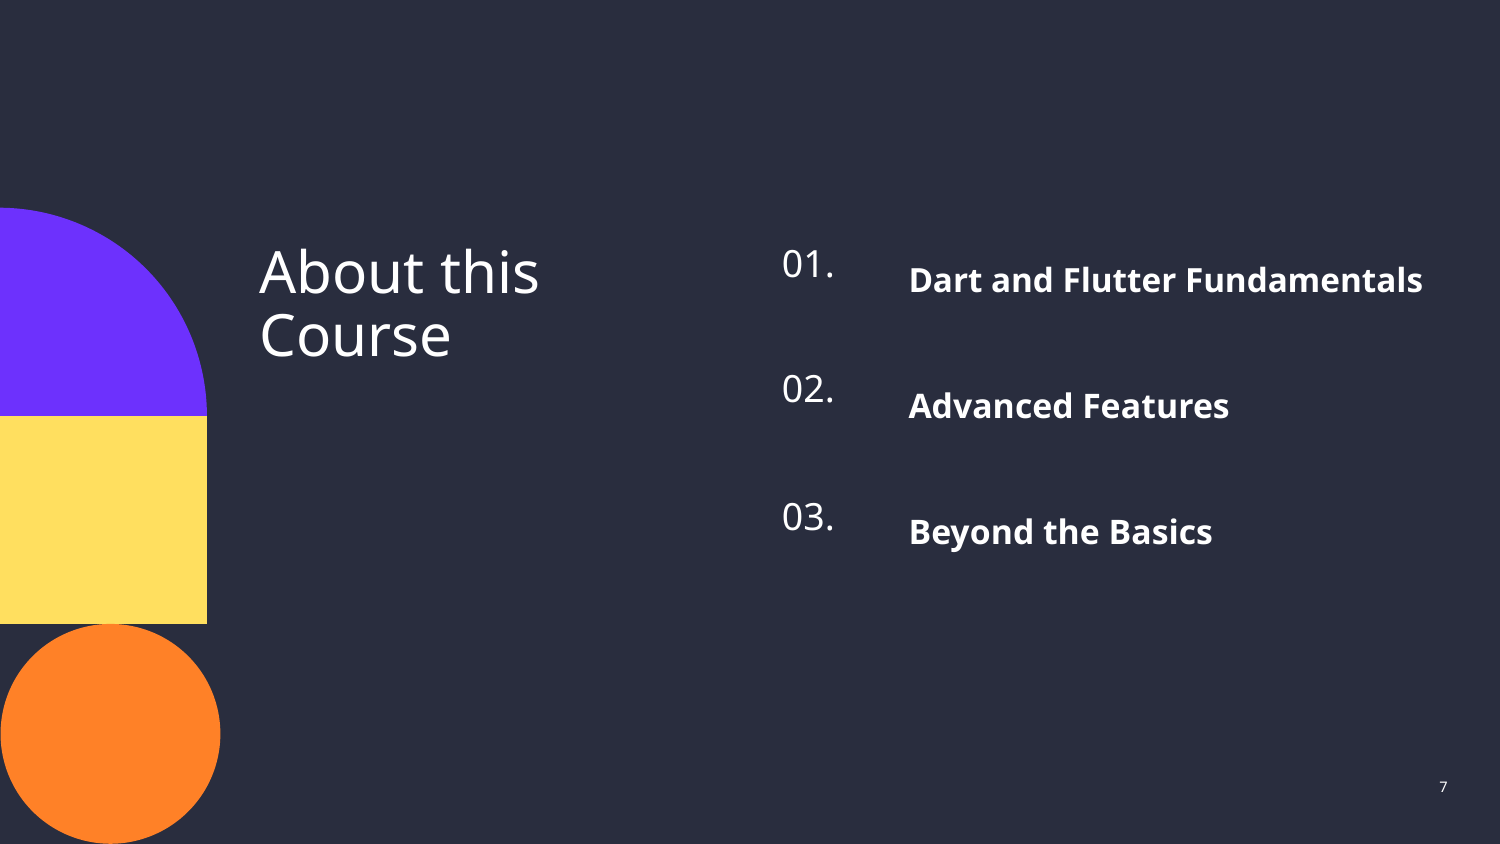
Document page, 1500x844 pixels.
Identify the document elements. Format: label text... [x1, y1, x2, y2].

subtitle Dart and Flutter Fundamentals [908, 224, 1475, 301]
text_box 01. [765, 225, 852, 322]
text_box 03. [765, 477, 852, 575]
text_box 02. [765, 349, 852, 447]
title About this Course [259, 243, 750, 315]
subtitle Advanced Features [908, 349, 1475, 426]
subtitle Beyond the Basics [908, 475, 1475, 552]
